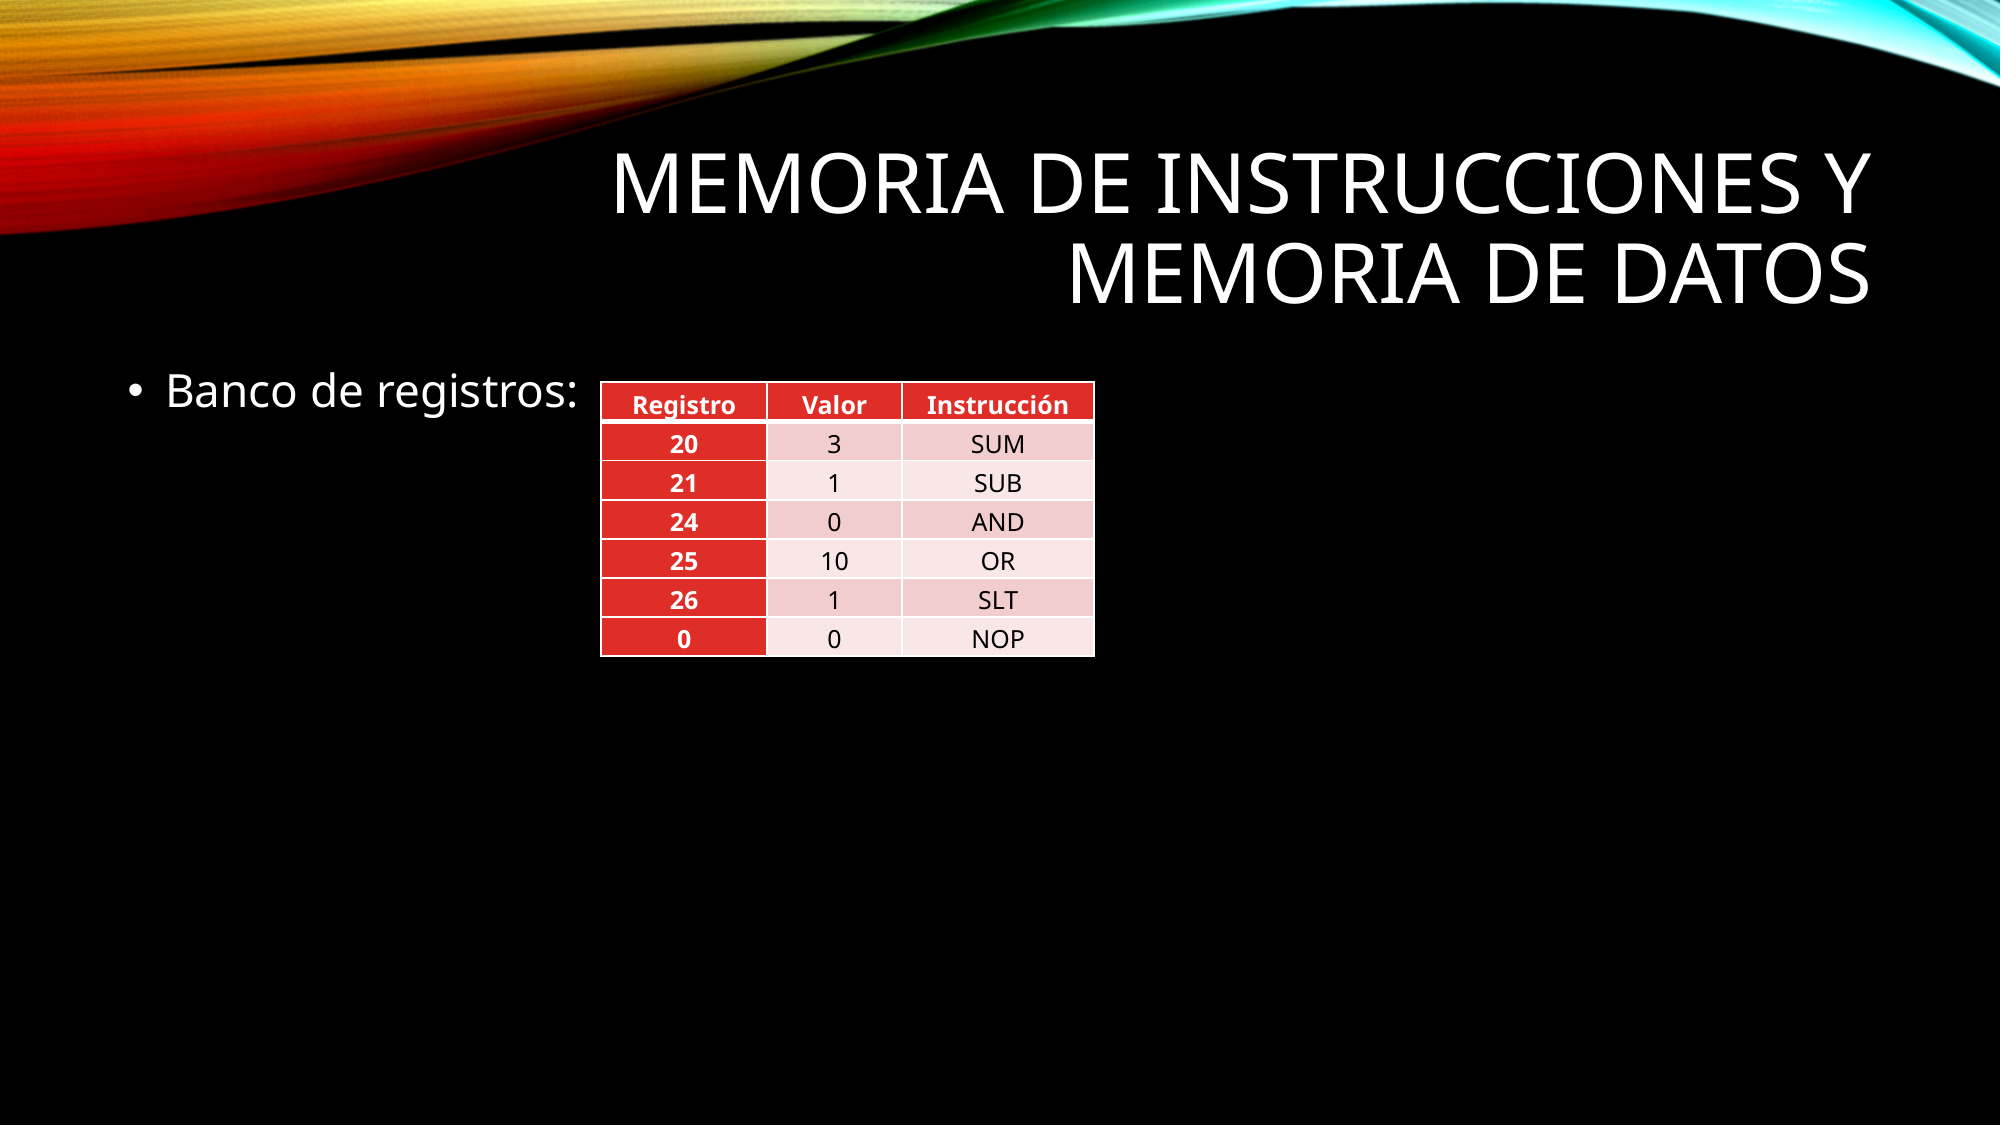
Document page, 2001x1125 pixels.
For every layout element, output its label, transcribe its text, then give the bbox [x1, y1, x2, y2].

table_cell 1 [768, 579, 901, 616]
title MEMORIA DE INSTRUCCIONES Y MEMORIA DE DATOS [474, 125, 1888, 338]
table_cell 21 [602, 461, 766, 499]
list Banco de registros: [112, 360, 1888, 1021]
table_cell 3 [768, 424, 901, 460]
table_cell SLT [903, 579, 1093, 616]
table_cell 20 [602, 424, 766, 460]
table_cell SUM [903, 424, 1093, 460]
picture [0, 0, 2000, 237]
table_header Valor [768, 383, 901, 419]
table_cell SUB [903, 461, 1093, 499]
table_cell 1 [768, 461, 901, 499]
table_cell 25 [602, 540, 766, 577]
table_cell 0 [768, 501, 901, 538]
table_header Registro [602, 383, 766, 419]
table_header Instrucción [903, 383, 1093, 419]
table_cell 0 [602, 618, 766, 655]
table_cell OR [903, 540, 1093, 577]
table_cell 0 [768, 618, 901, 655]
table_cell 26 [602, 579, 766, 616]
table_cell 10 [768, 540, 901, 577]
table_cell AND [903, 501, 1093, 538]
table_cell 24 [602, 501, 766, 538]
table_cell NOP [903, 618, 1093, 655]
